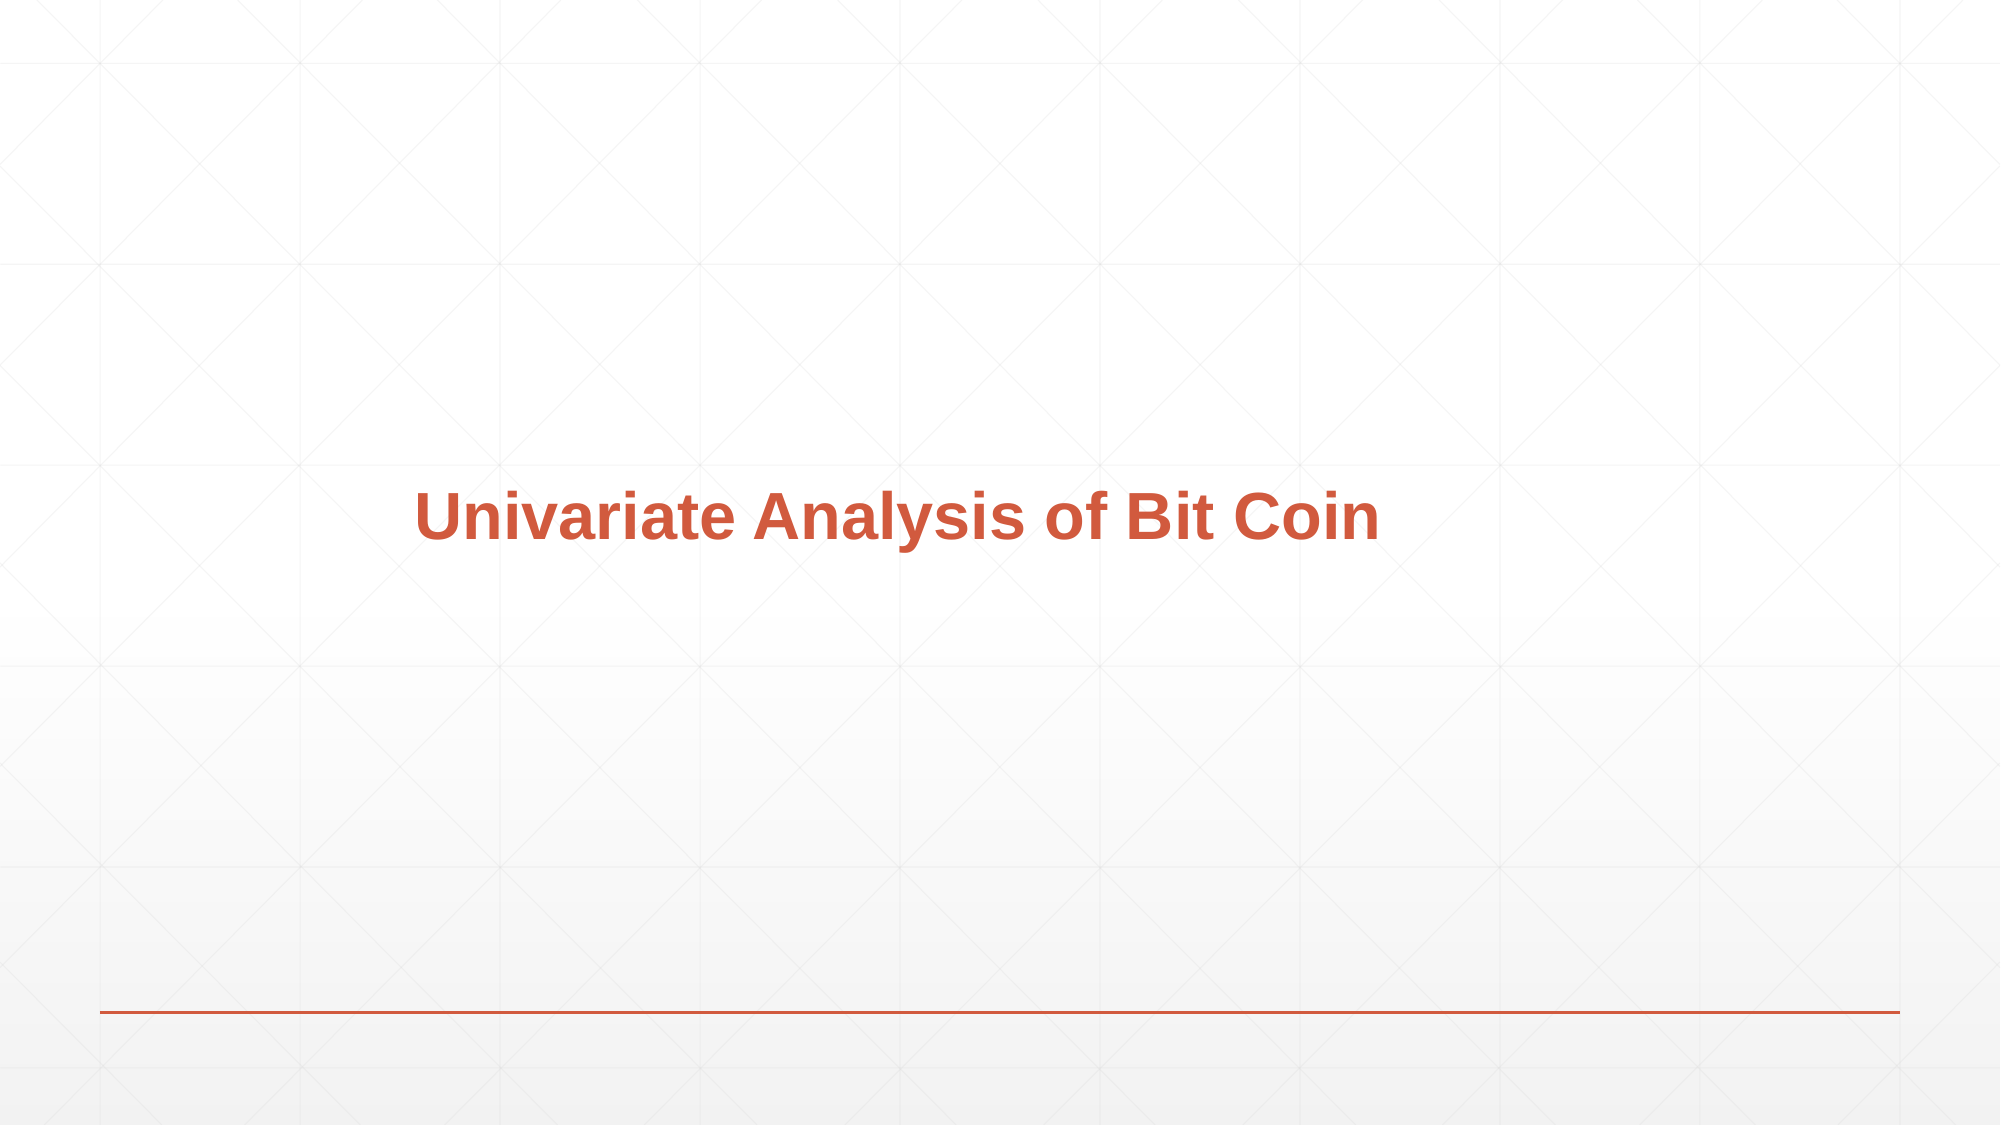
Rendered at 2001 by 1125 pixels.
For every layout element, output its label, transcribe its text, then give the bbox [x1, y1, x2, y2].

title Univariate Analysis of Bit Coin [399, 373, 1975, 562]
